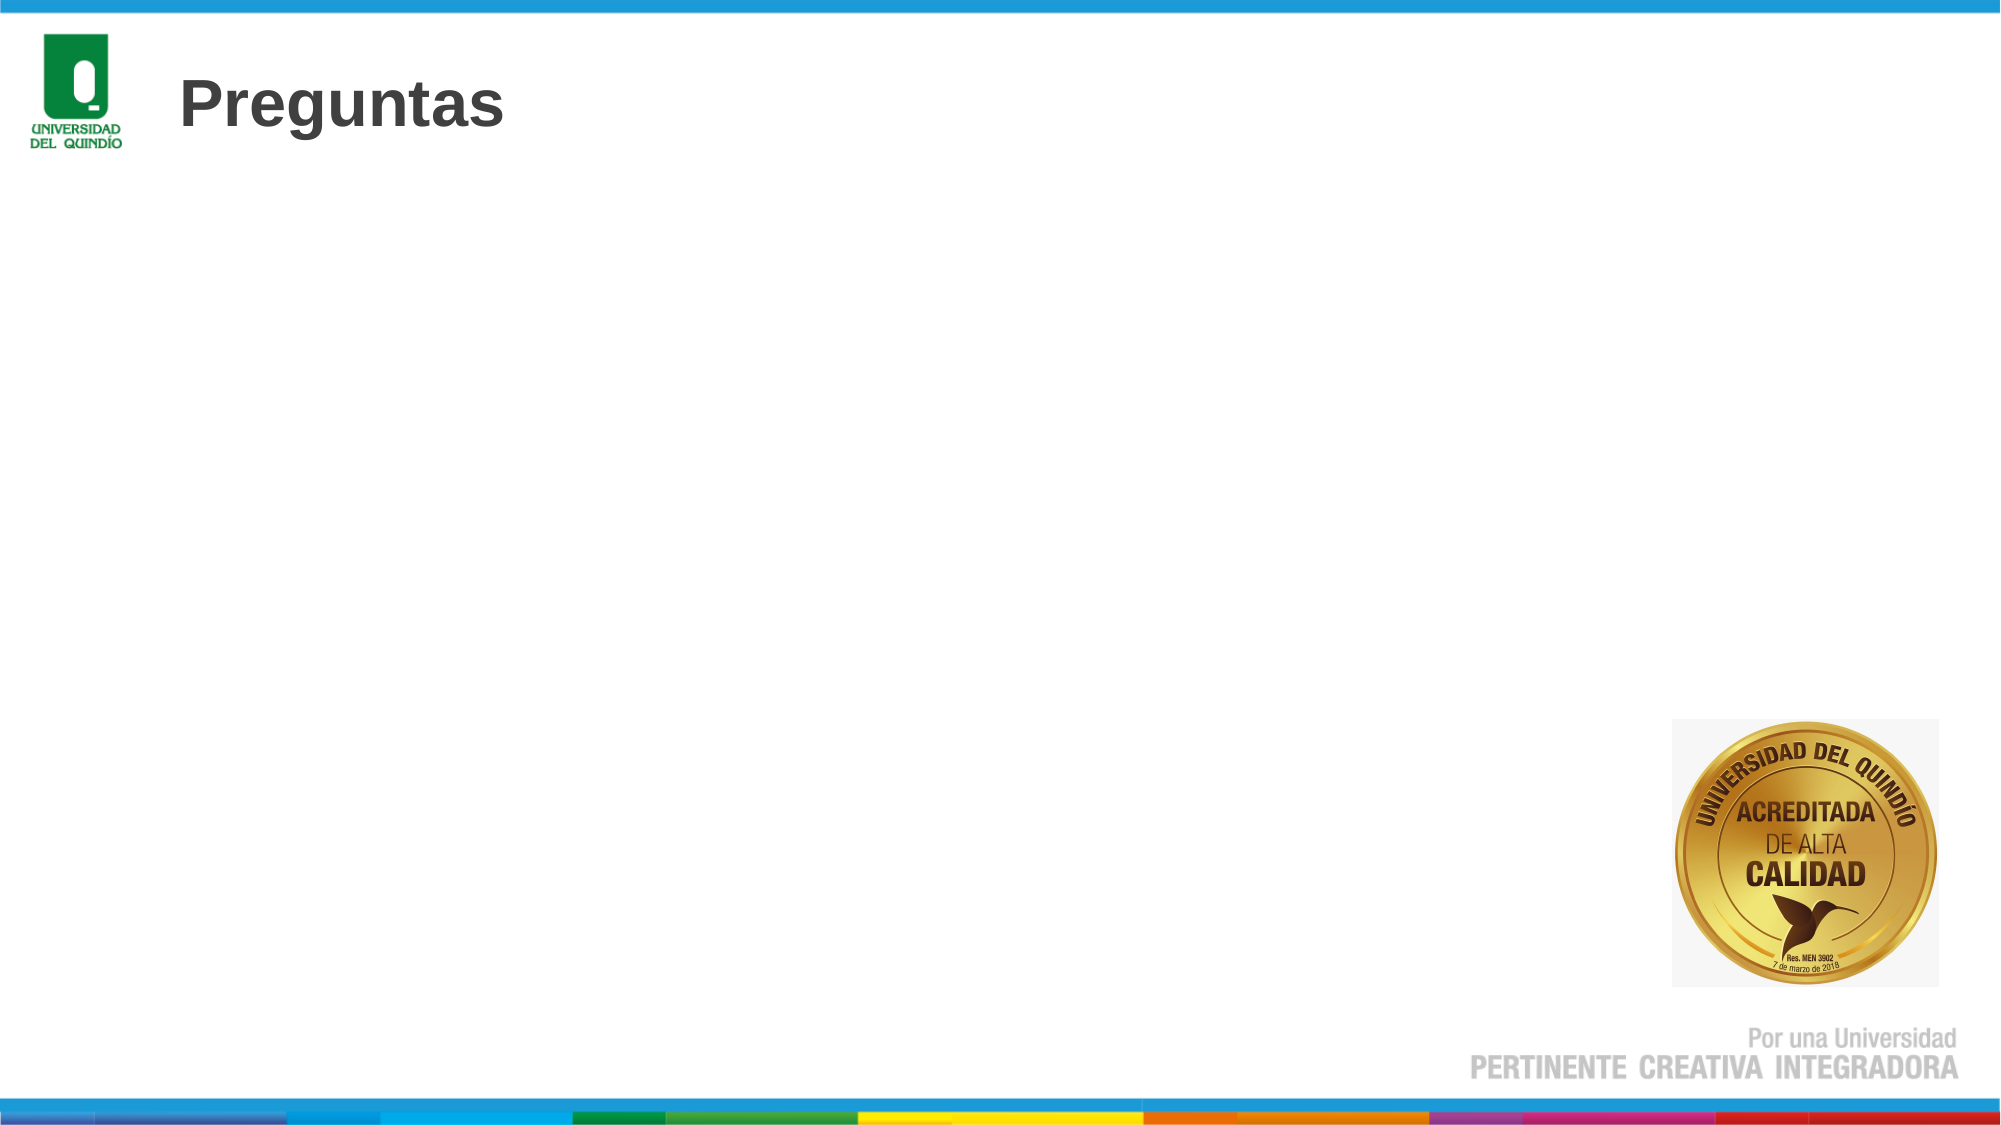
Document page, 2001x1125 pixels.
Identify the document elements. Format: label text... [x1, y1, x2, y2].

picture [0, 0, 2001, 1125]
text_box Preguntas [164, 52, 521, 147]
